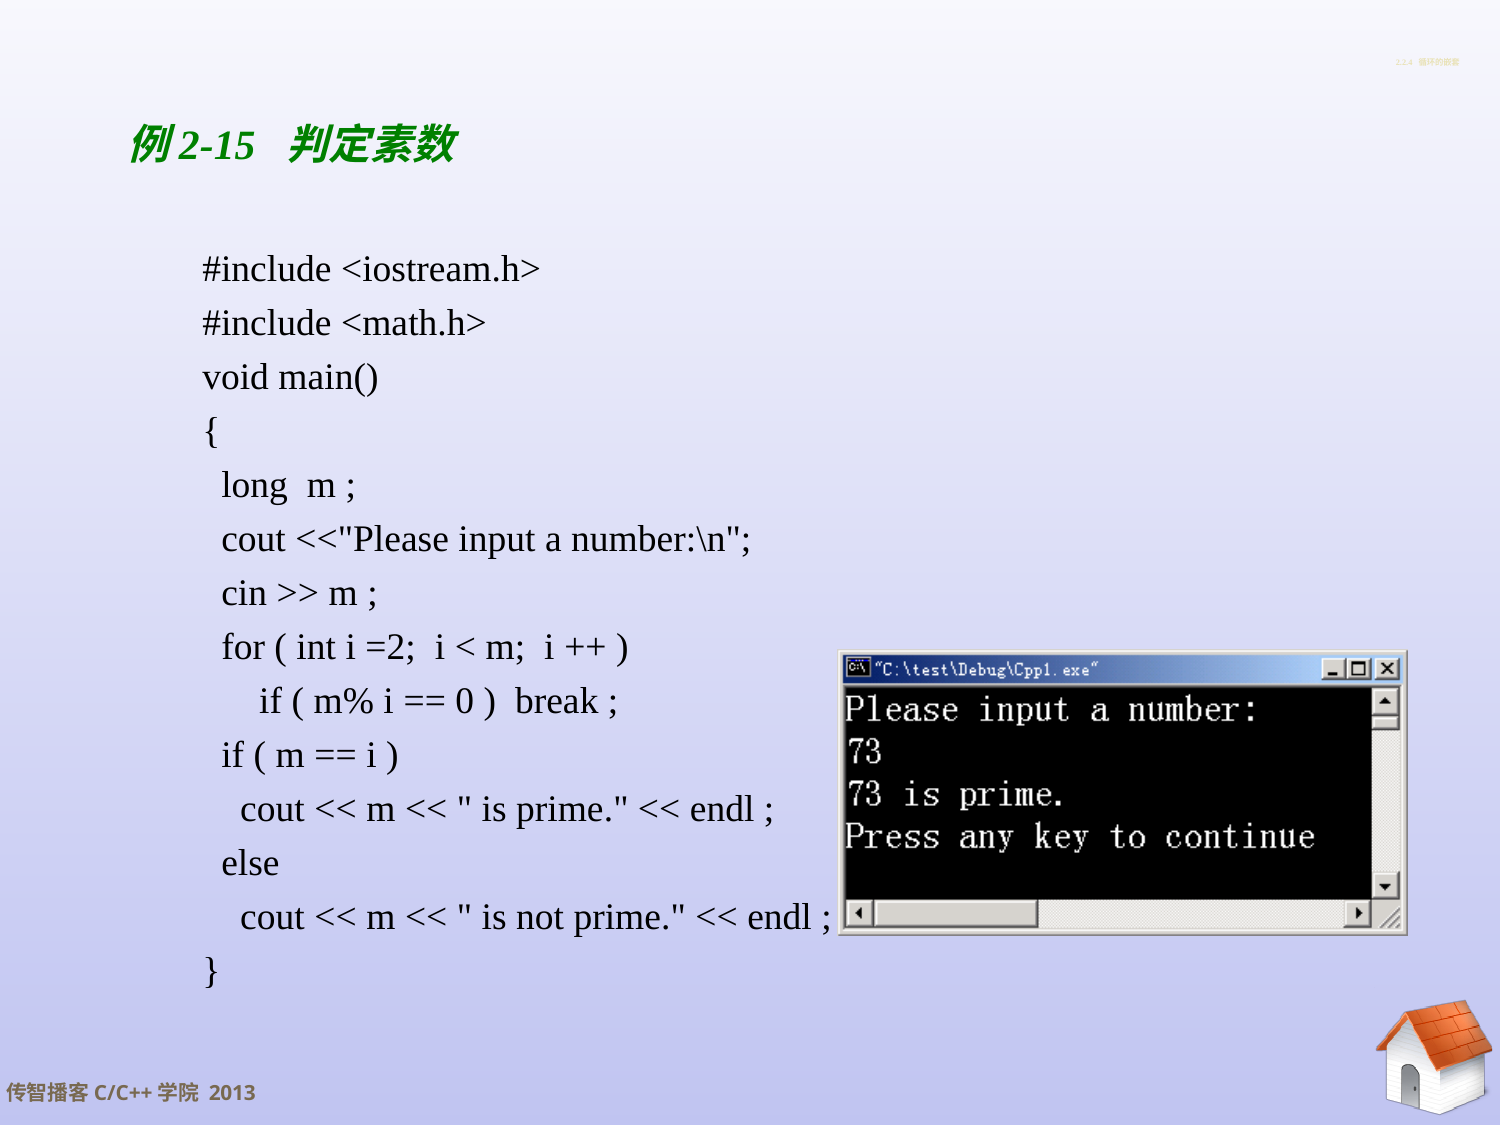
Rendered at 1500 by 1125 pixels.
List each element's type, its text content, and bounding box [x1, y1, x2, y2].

title 2.2.4 循环的嵌套 [1262, 24, 1475, 100]
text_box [837, 649, 1408, 936]
text_box 例2-15 判定素数 [112, 94, 1375, 176]
text_box #include <iostream.h> #include <math.h> void main() { long m ; cout <<"Please input a number:\n"; cin >> m ; for ( int i =2; i < m; i ++ ) if ( m% i == 0 ) break ; if ( m == i ) cout << m << " is prime." << endl ; else cout << m << " is not prime." << endl ; } [187, 227, 1000, 999]
picture [1374, 987, 1493, 1125]
